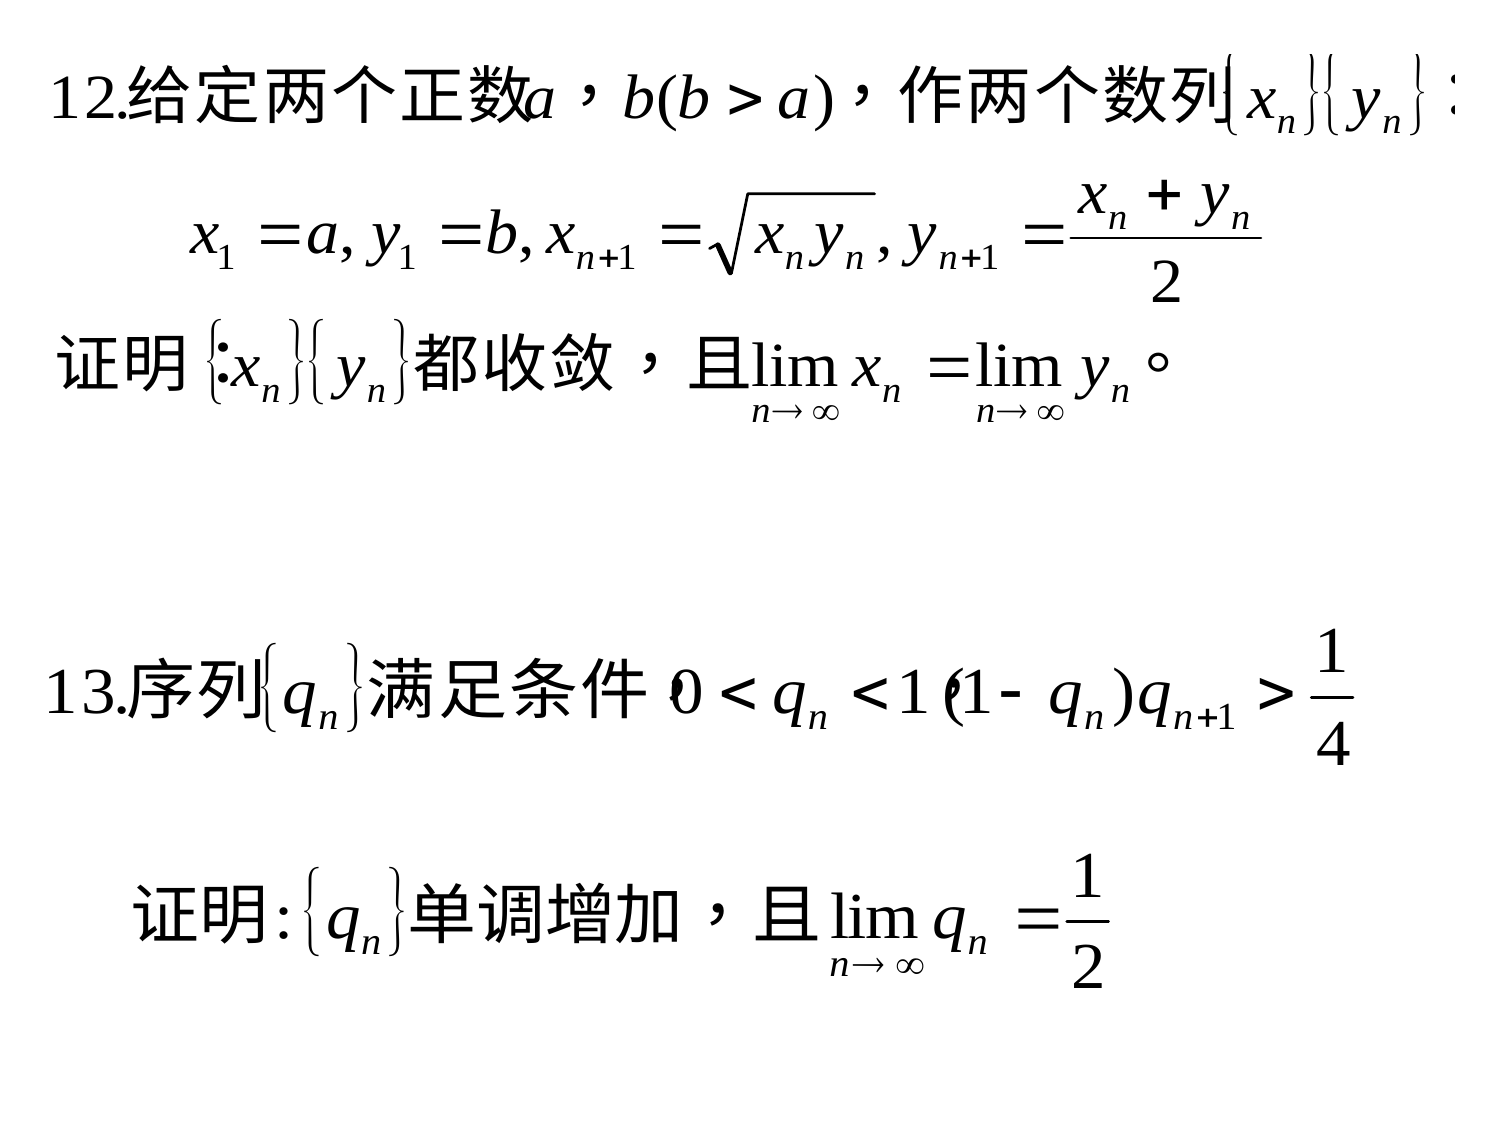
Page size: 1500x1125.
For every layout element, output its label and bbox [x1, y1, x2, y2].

text_box [41, 609, 1370, 780]
text_box [122, 834, 1123, 1004]
text_box [45, 54, 1455, 437]
